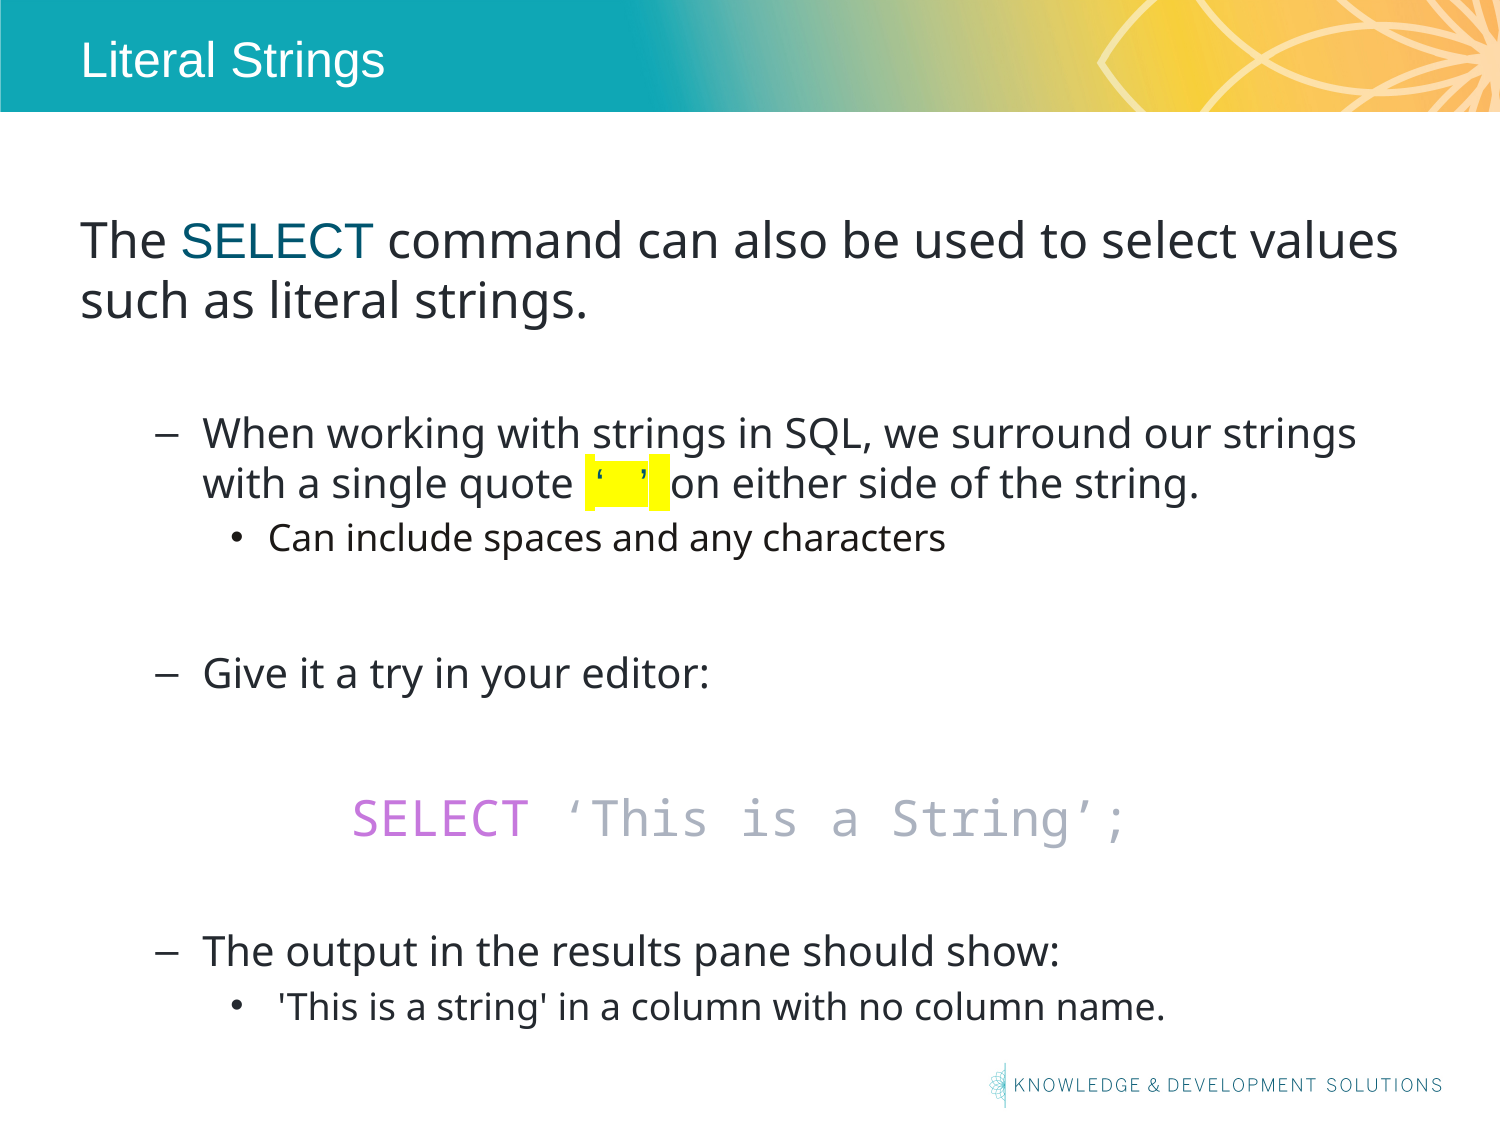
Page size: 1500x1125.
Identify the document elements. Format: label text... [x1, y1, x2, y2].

list The SELECT command can also be used to select values such as literal strings. When working with strings in SQL, we surround our strings with a single quote ‘ ’ on either side of the string. Can include spaces and any characters Give it a try in your editor: SELECT ‘This is a String’; The output in the results pane should show: 'This is a string' in a column with no column name. [65, 200, 1416, 1022]
picture [0, 0, 1500, 112]
picture [971, 1051, 1500, 1125]
title Literal Strings [65, 19, 1416, 90]
